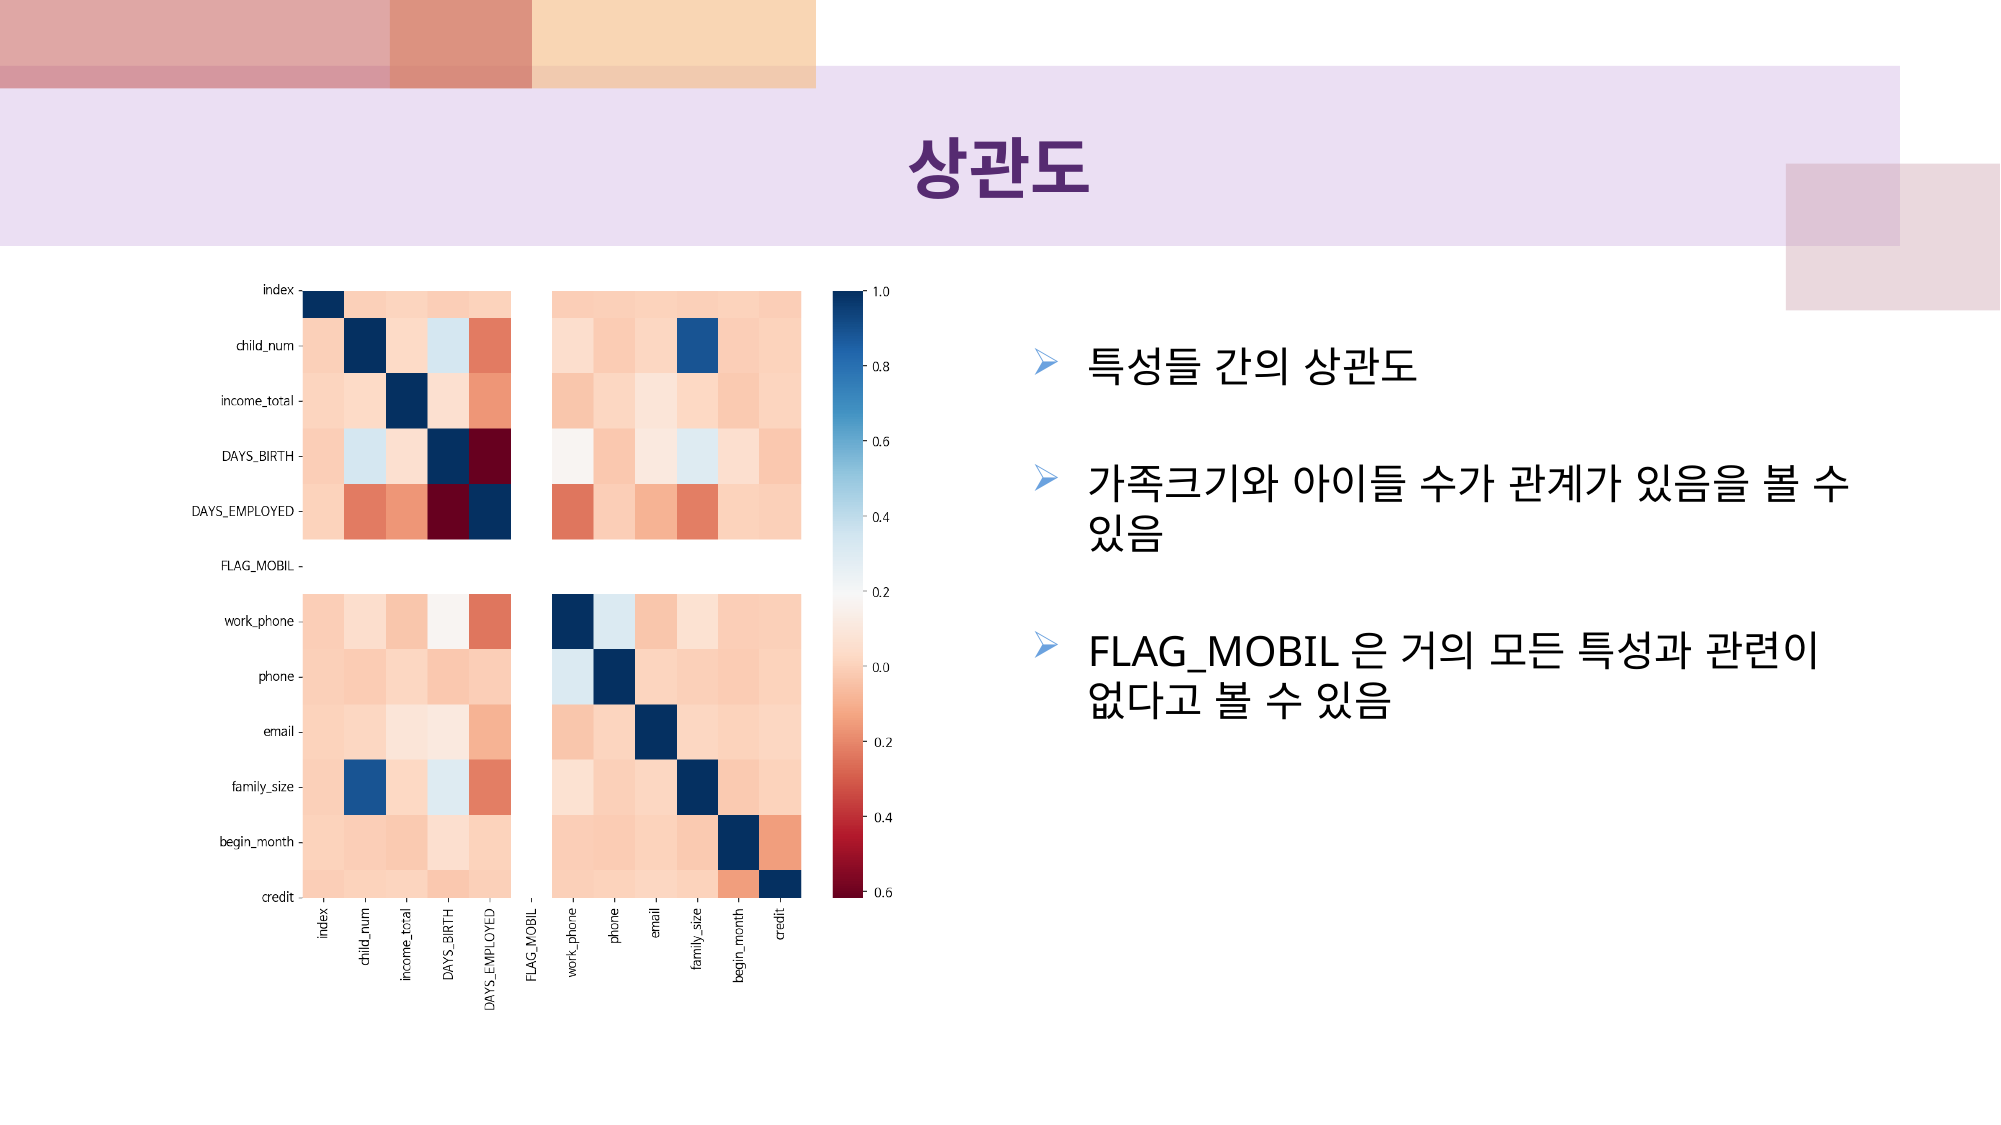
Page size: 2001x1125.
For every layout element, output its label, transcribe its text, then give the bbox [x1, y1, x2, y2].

list 특성들 간의 상관도 가족크기와 아이들 수가 관계가 있음을 볼 수 있음 FLAG_MOBIL은 거의 모든 특성과 관련이 없다고 볼 수 있음 [1016, 275, 1900, 1018]
title 상관도 [99, 88, 1900, 246]
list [182, 274, 901, 1018]
